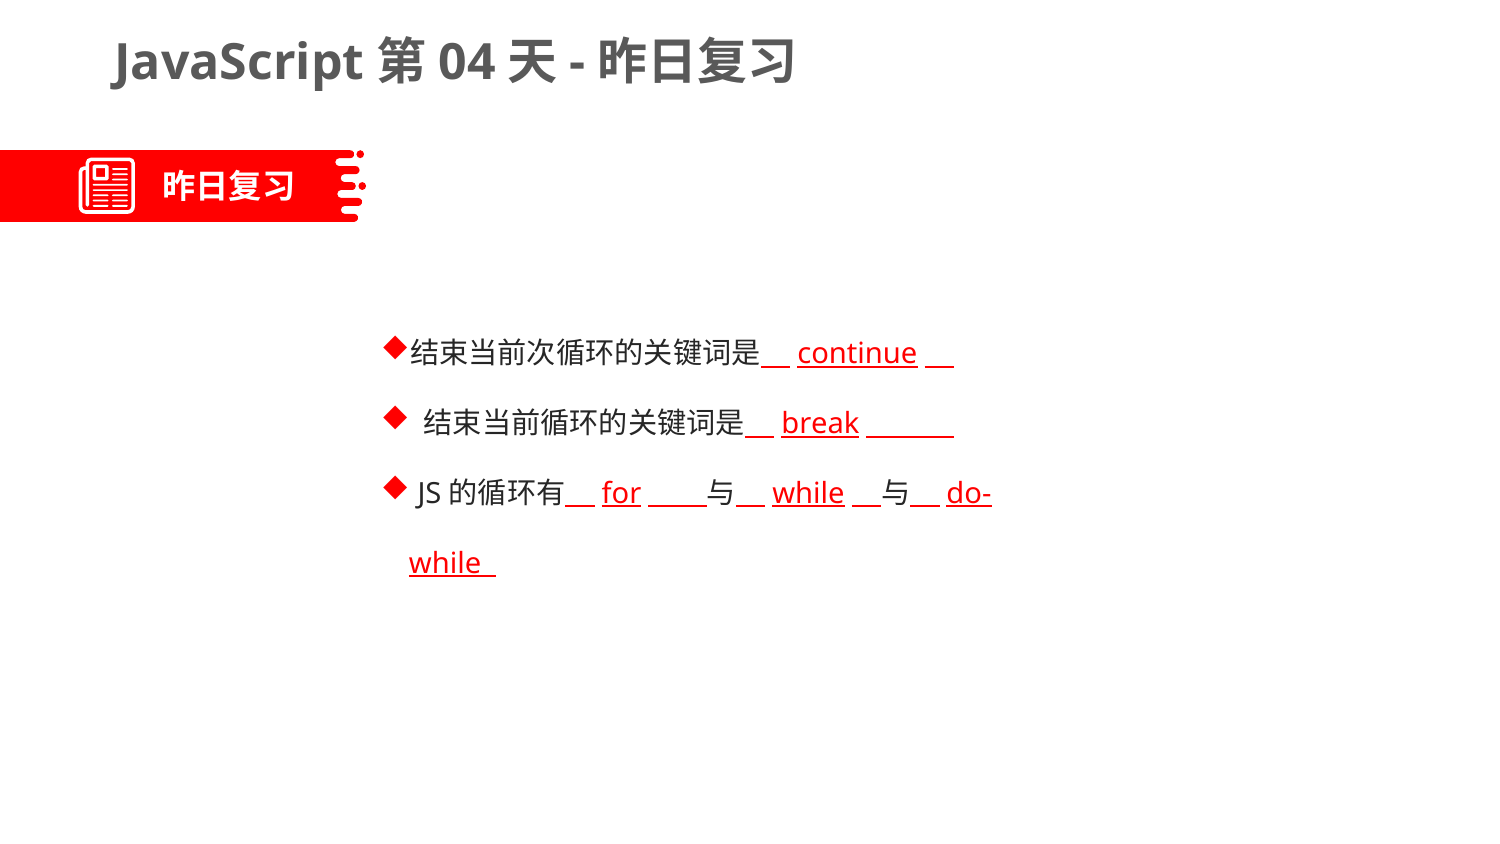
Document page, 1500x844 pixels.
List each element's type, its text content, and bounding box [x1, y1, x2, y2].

text_box [356, 150, 365, 158]
text_box 结束当前次循环的关键词是硬continue统 结束当前循环的关键词是软break件系统 JS的循环有件for系统与软while、与软do-while [366, 291, 1075, 587]
text_box [0, 150, 358, 222]
picture [78, 157, 136, 215]
text_box 昨日复习 [147, 158, 514, 213]
text_box JavaScript第04天-昨日复习 [103, 0, 987, 130]
